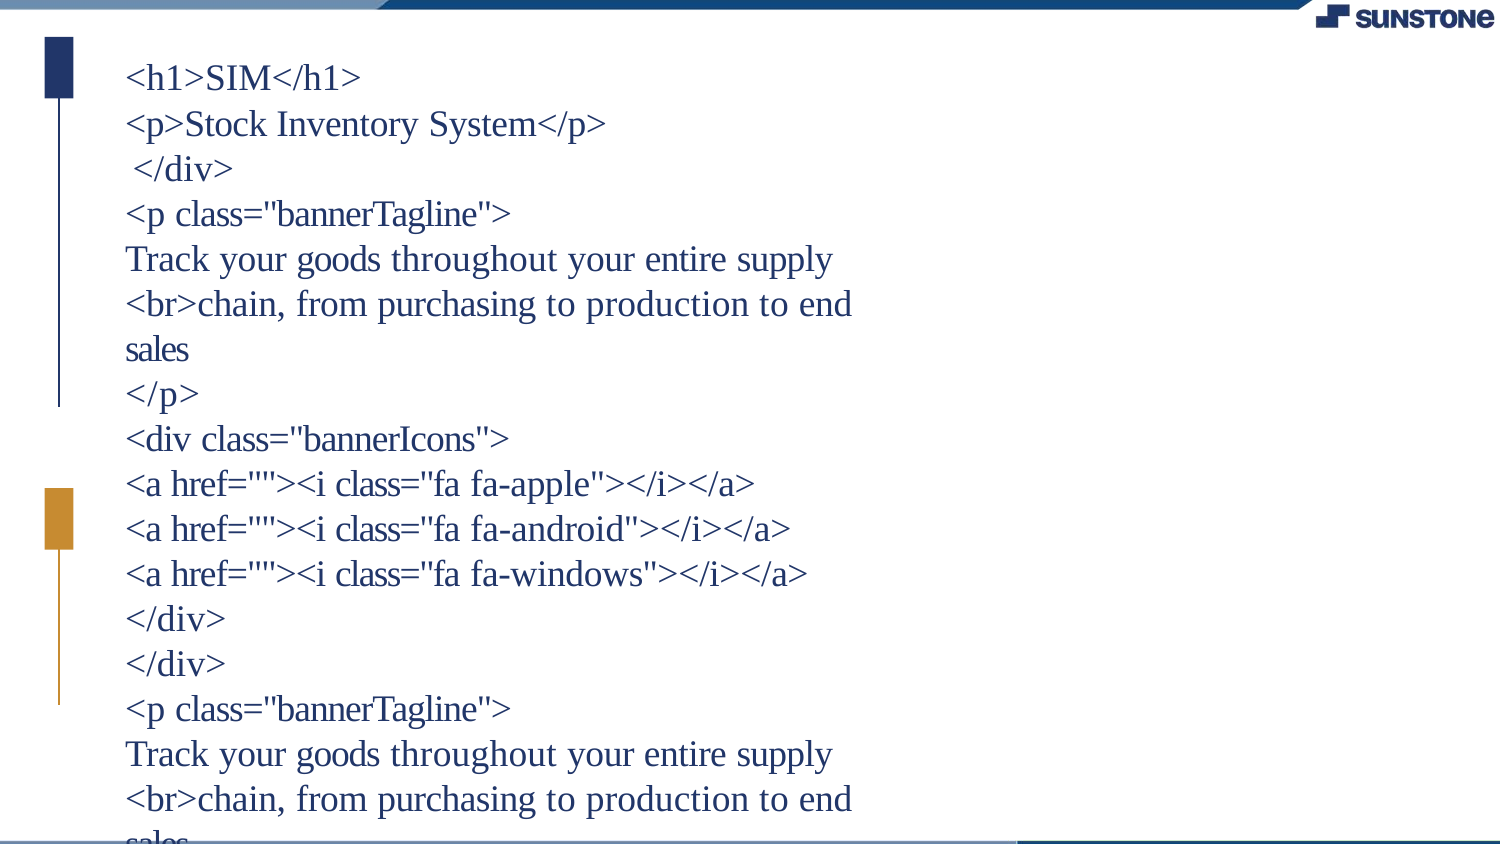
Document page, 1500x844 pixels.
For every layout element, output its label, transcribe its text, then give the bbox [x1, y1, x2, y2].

picture [0, 0, 1500, 844]
text_box <h1>SIM</h1> <p>Stock Inventory System</p> </div> <p class="bannerTagline"> Track your goods throughout your entire supply <br>chain, from purchasing to production to end sales </p> <div class="bannerIcons"> <a href=""><i class="fa fa-apple"></i></a> <a href=""><i class="fa fa-android"></i></a> <a href=""><i class="fa fa-windows"></i></a> </div> </div> <p class="bannerTagline"> Track your goods throughout your entire supply <br>chain, from purchasing to production to end sales </p> [123, 51, 913, 844]
